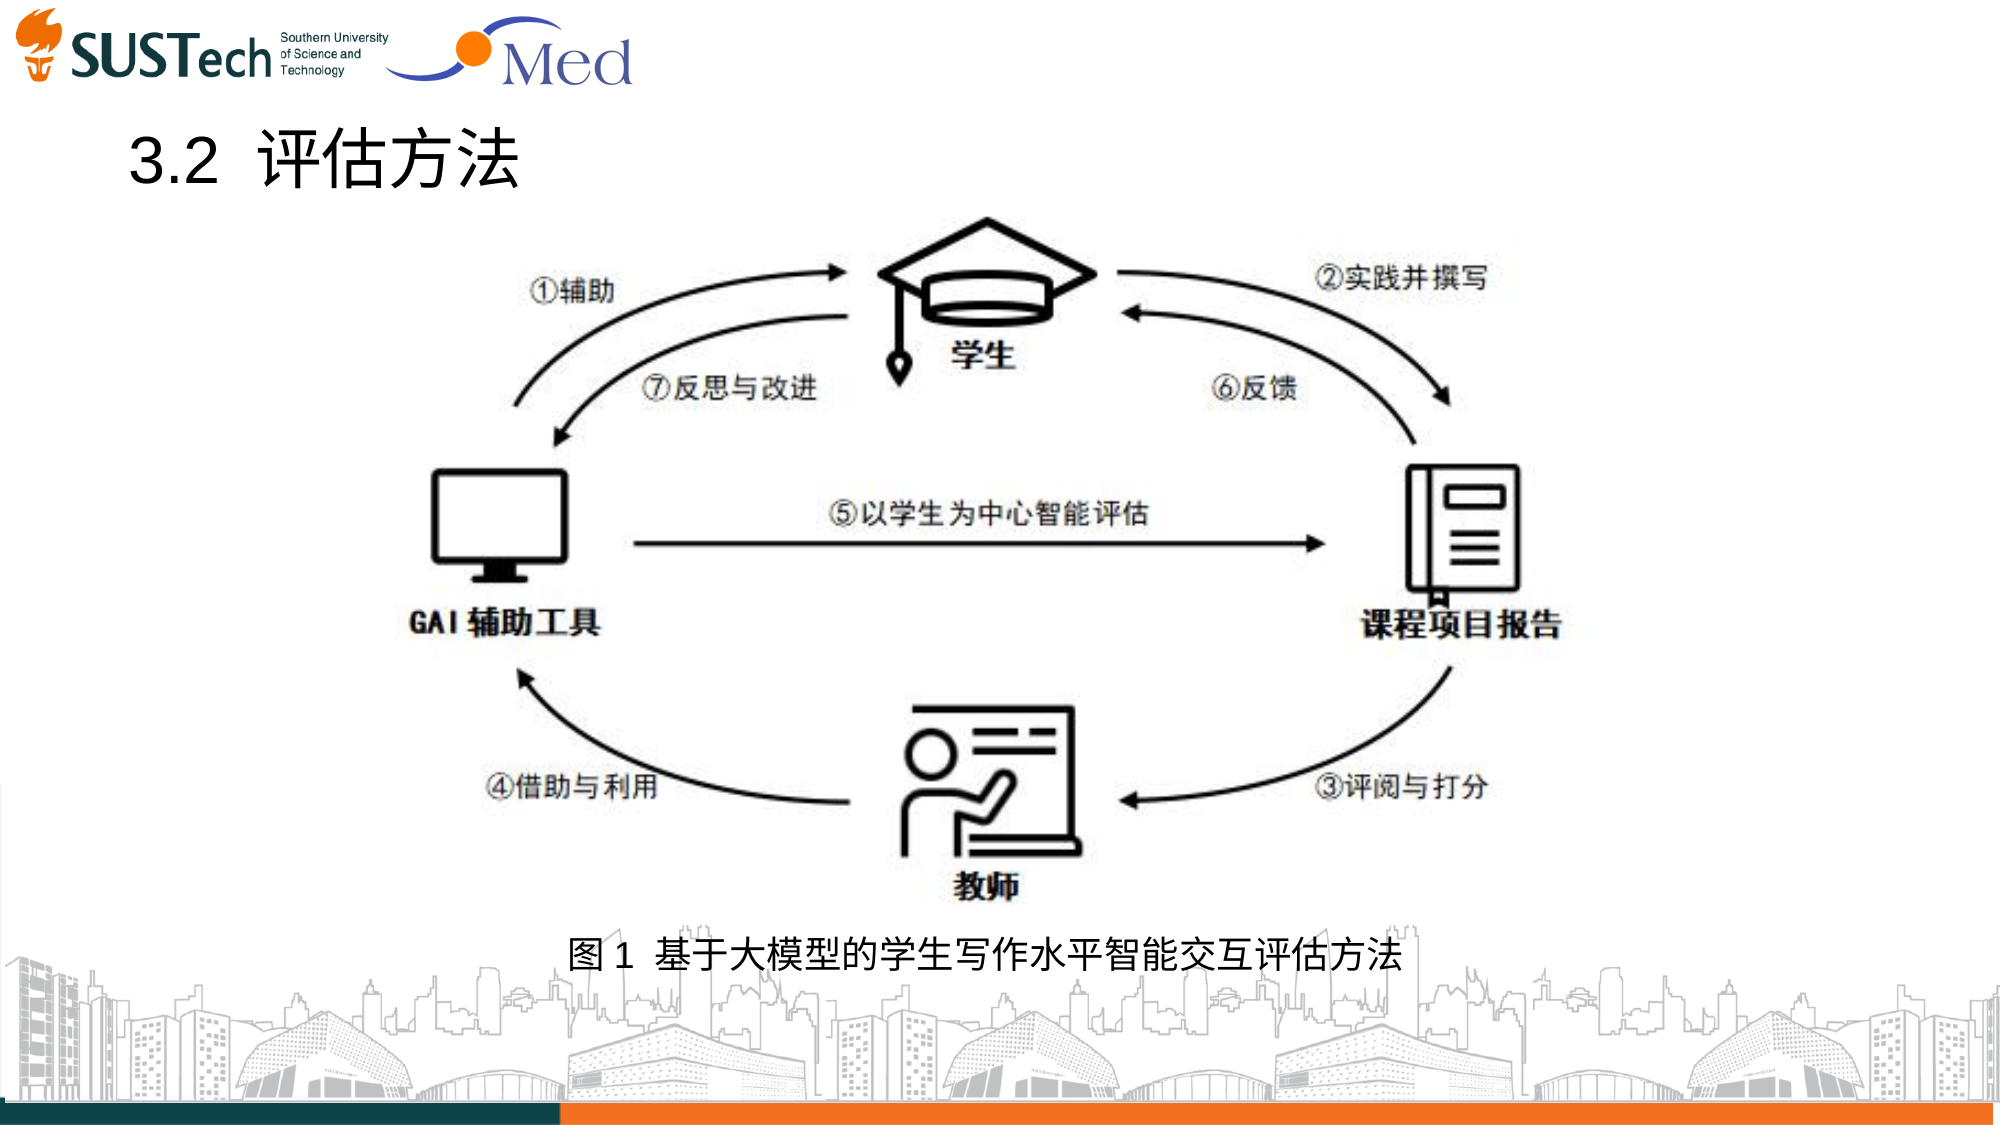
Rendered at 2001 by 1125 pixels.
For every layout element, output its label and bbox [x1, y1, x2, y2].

picture [385, 0, 640, 177]
picture [394, 200, 1606, 925]
text_box [0, 0, 2000, 1125]
